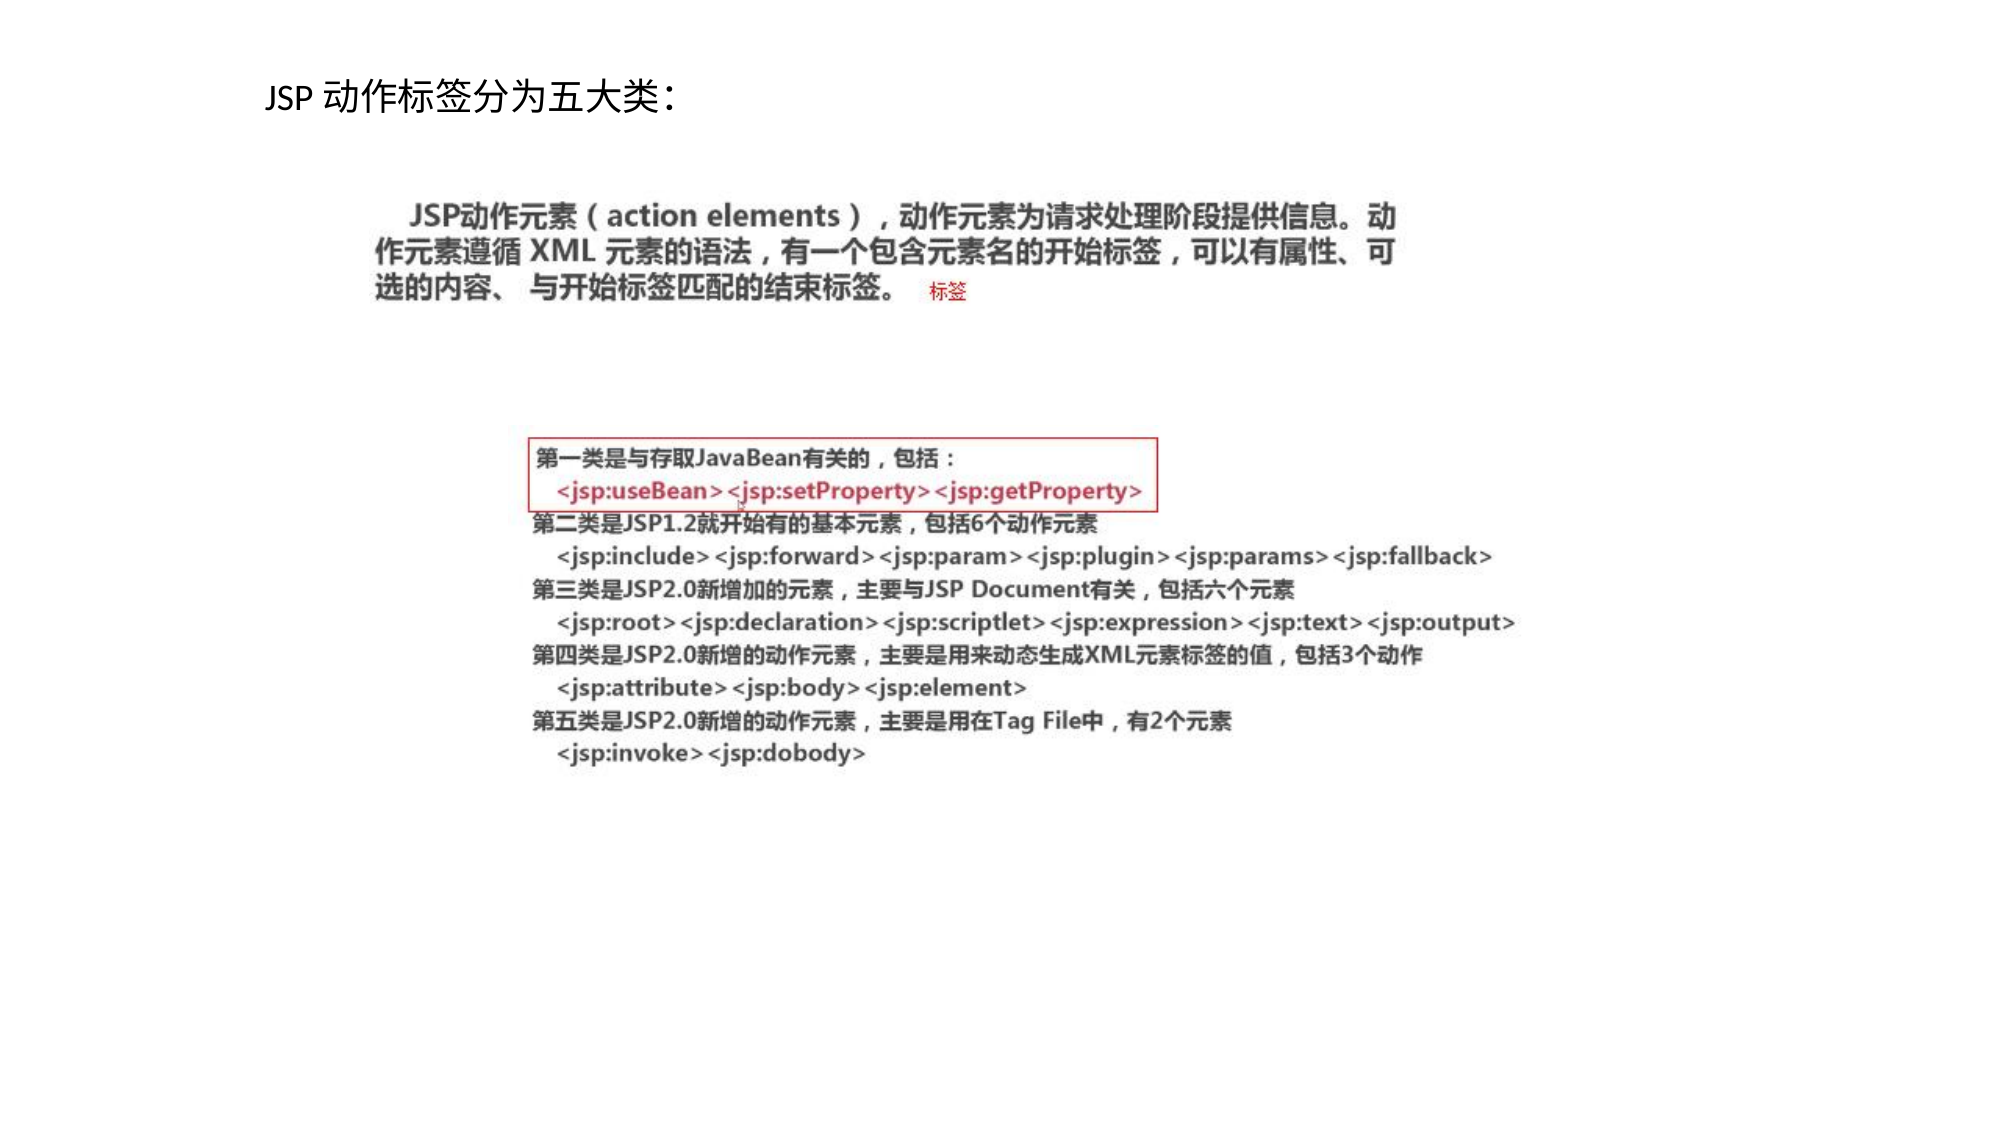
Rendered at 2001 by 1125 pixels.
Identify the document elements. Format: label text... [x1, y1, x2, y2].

picture [369, 178, 1421, 318]
picture [508, 425, 1540, 795]
subtitle JSP动作标签分为五大类： [249, 70, 1750, 1077]
